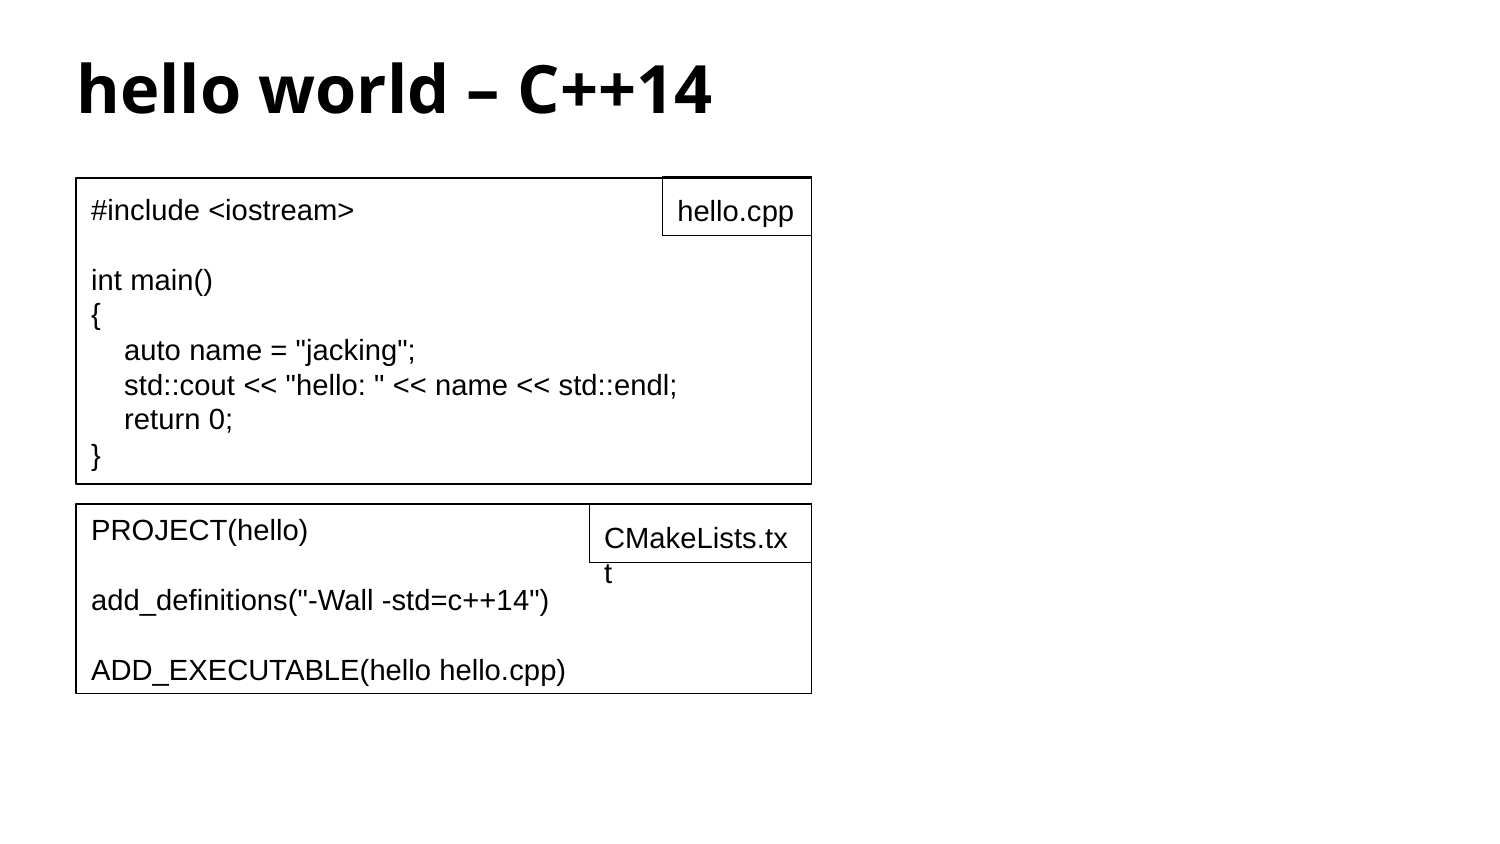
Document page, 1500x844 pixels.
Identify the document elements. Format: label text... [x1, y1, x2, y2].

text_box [75, 176, 812, 485]
text_box hello world – C++14 [61, 32, 762, 118]
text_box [75, 503, 812, 694]
